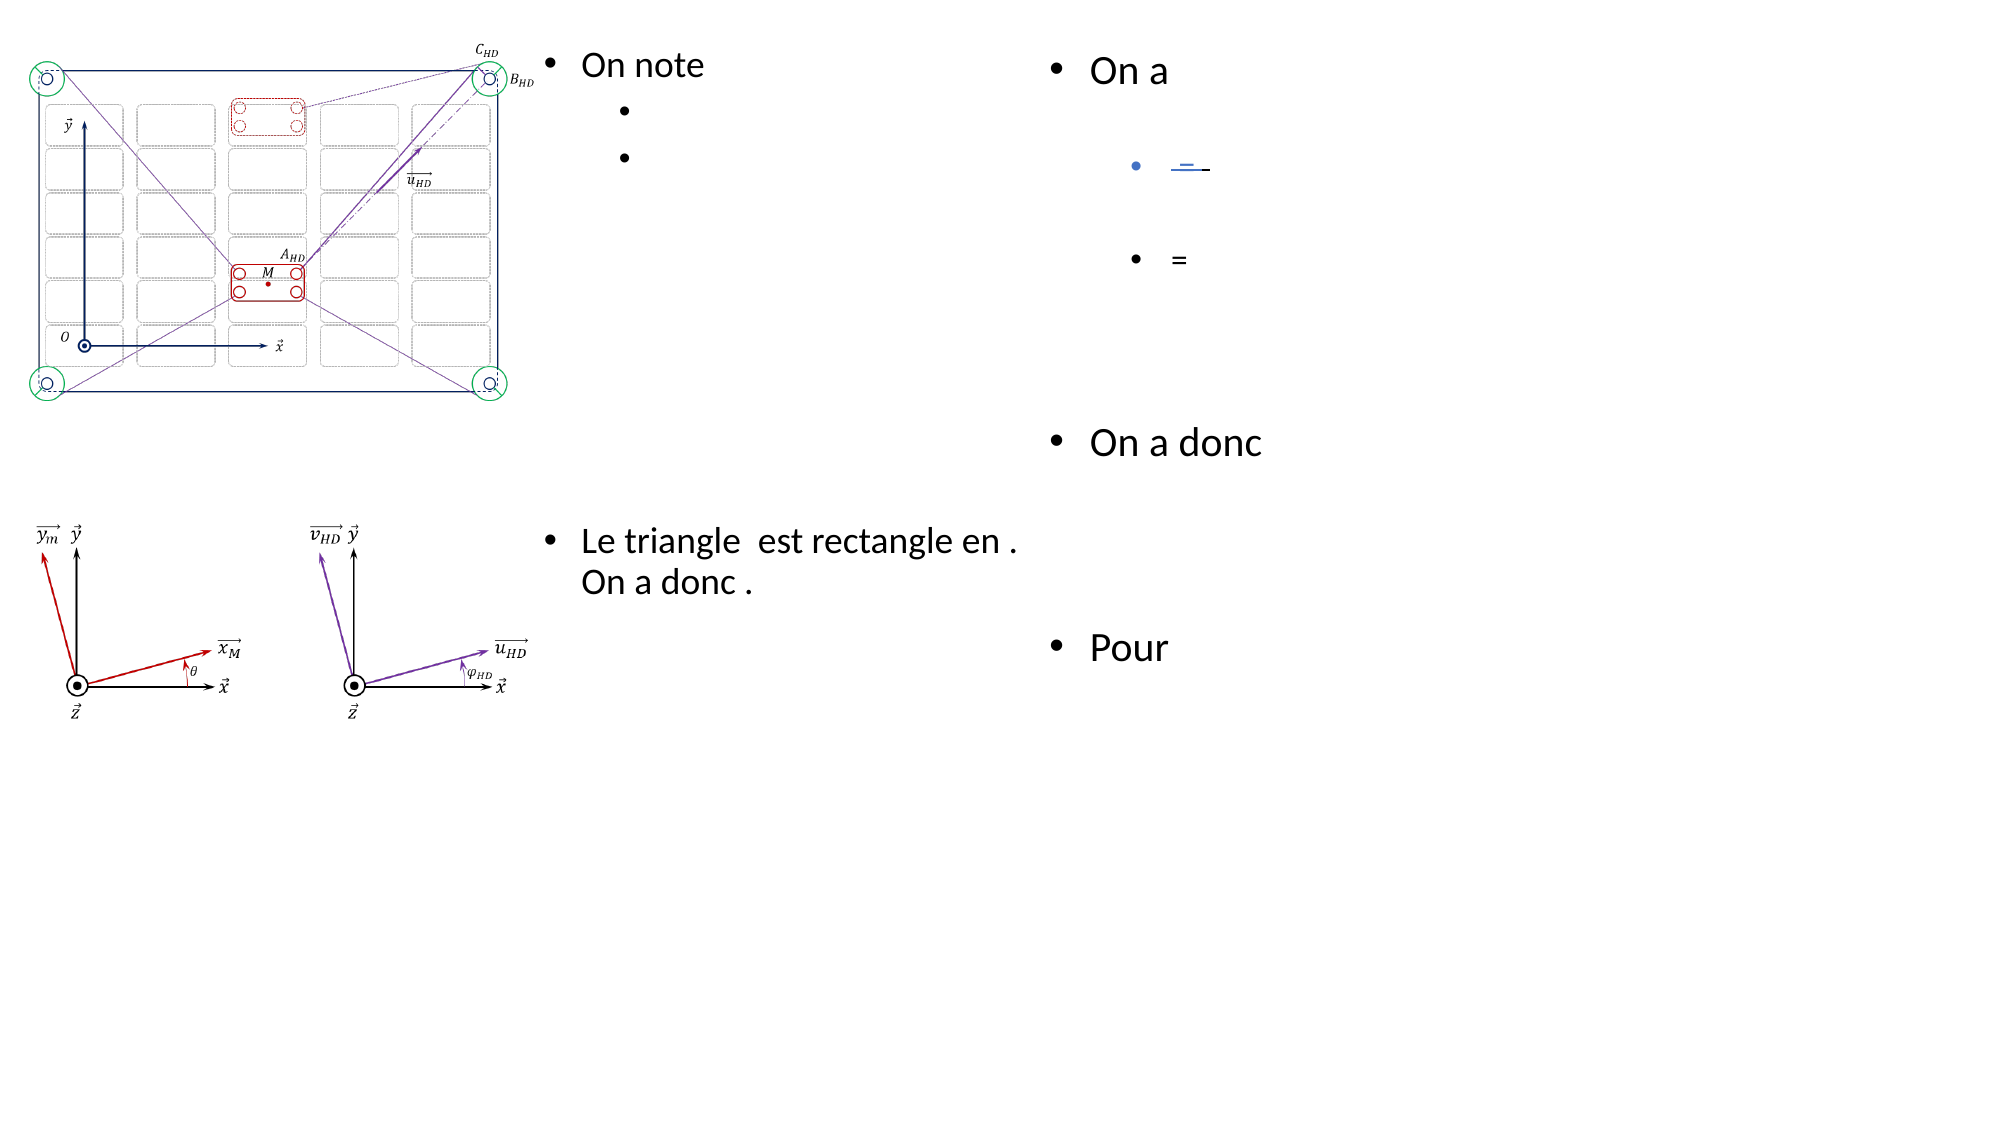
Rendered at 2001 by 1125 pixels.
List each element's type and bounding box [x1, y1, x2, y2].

picture [29, 40, 538, 402]
picture [29, 512, 531, 724]
